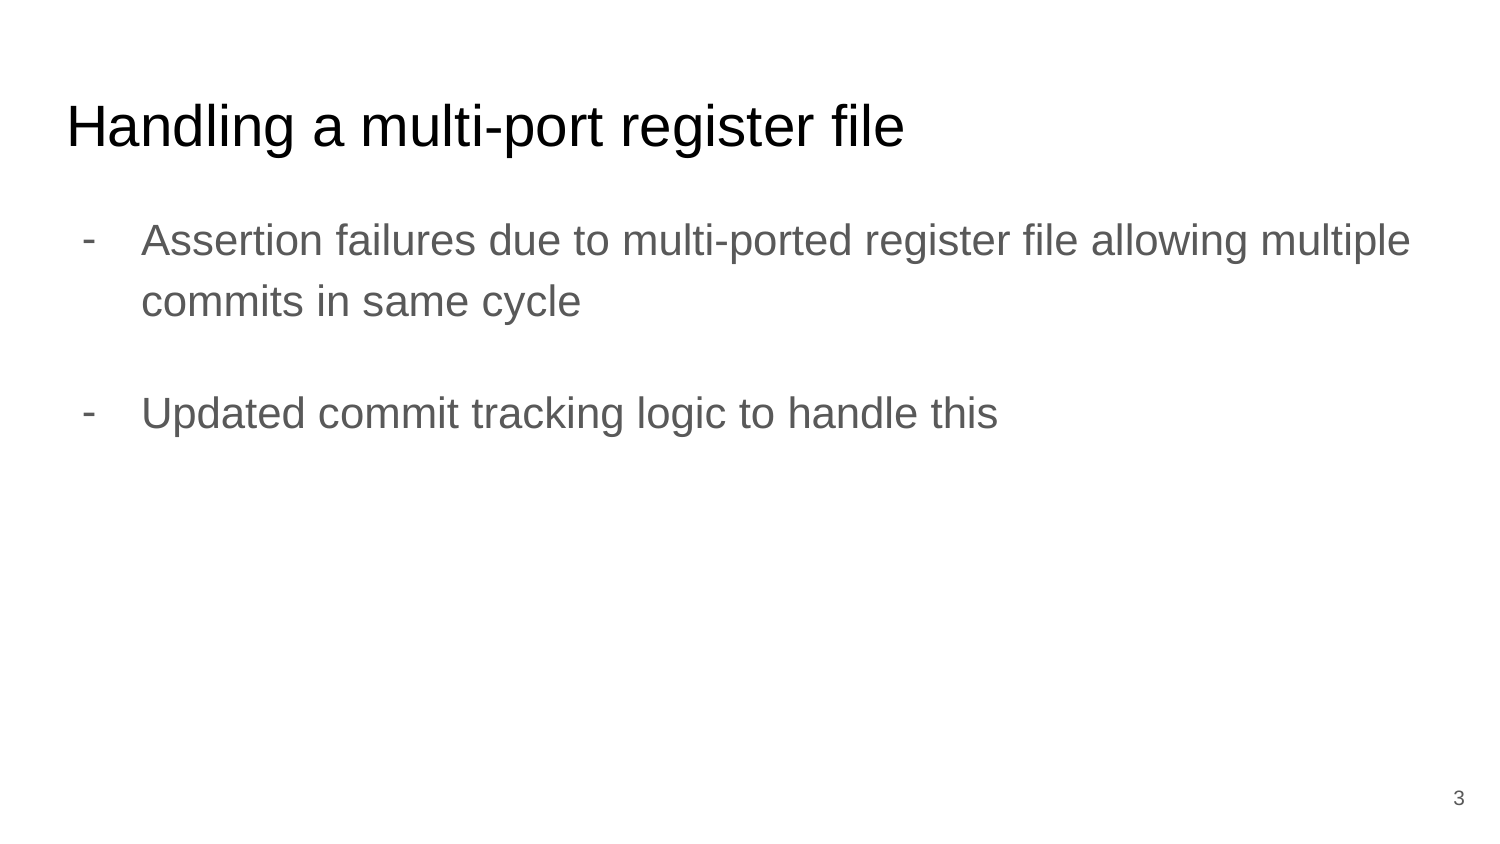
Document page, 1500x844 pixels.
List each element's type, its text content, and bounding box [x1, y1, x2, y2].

slide_number ‹#› [1389, 764, 1480, 830]
title Handling a multi-port register file [51, 72, 1449, 167]
list Assertion failures due to multi-ported register file allowing multiple commits in same cycle Updated commit tracking logic to handle this [51, 189, 1449, 750]
